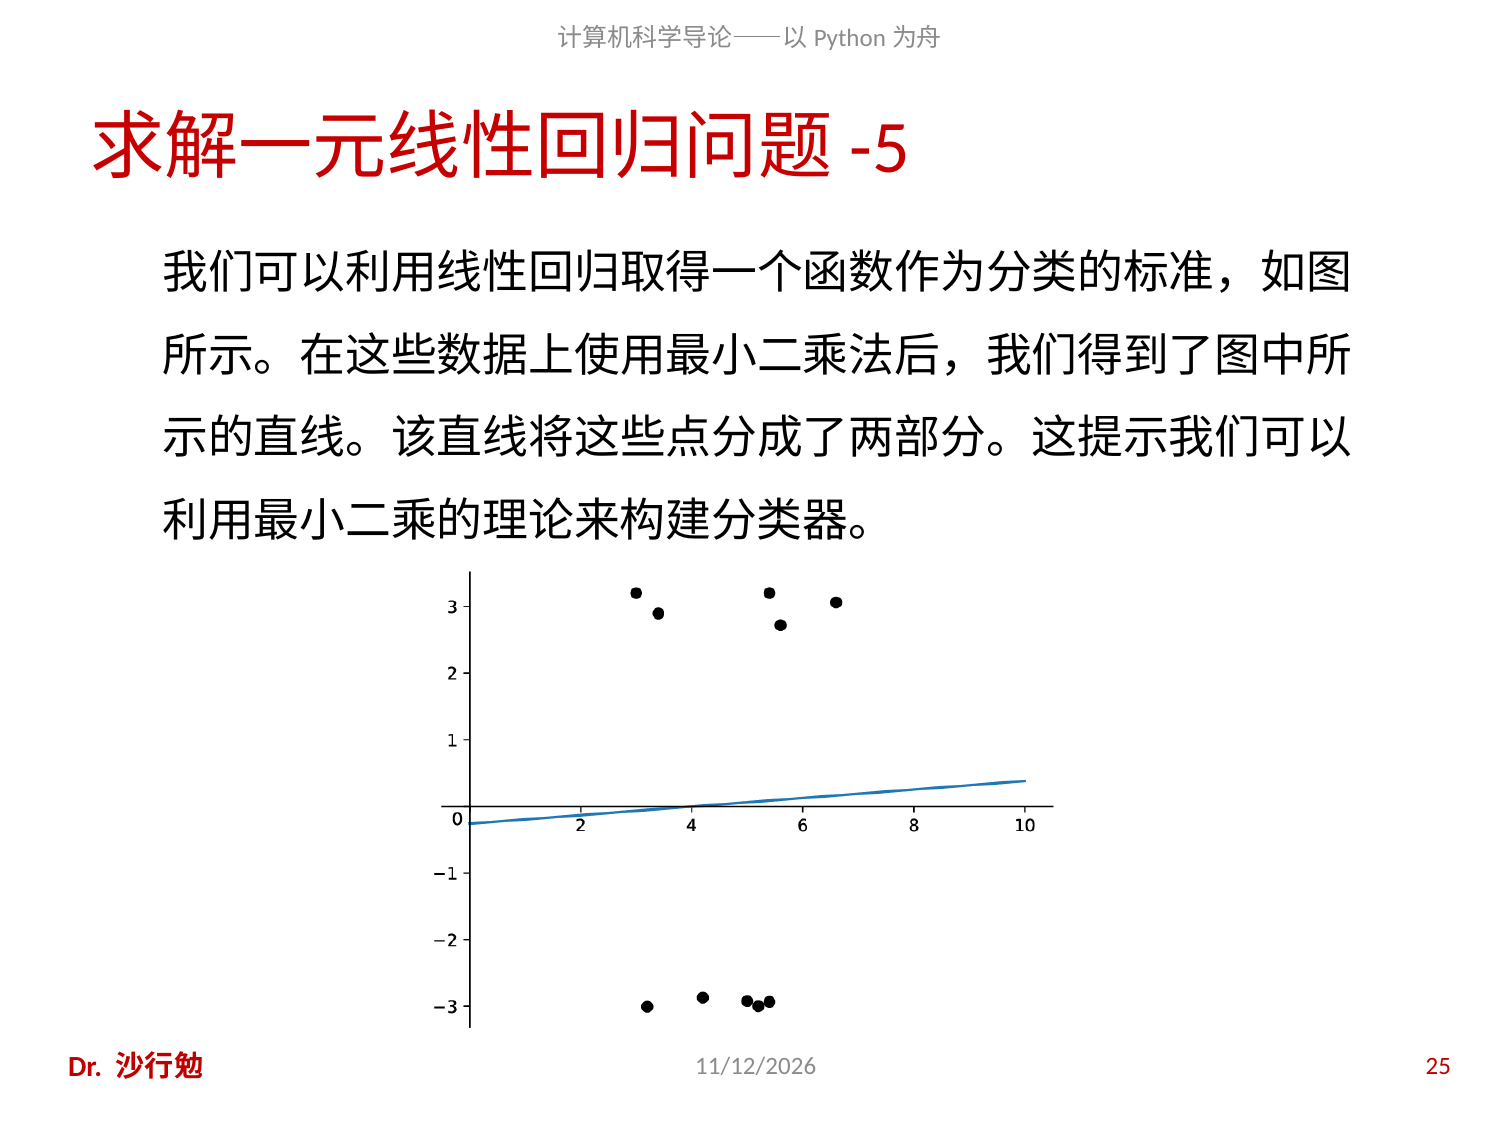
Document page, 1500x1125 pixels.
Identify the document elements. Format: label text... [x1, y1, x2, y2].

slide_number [501, 1062, 1010, 1095]
list 我们可以利用线性回归取得一个函数作为分类的标准，如图所示。在这些数据上使用最小二乘法后，我们得到了图中所示的直线。该直线将这些点分成了两部分。这提示我们可以利用最小二乘的理论来构建分类器。 [147, 208, 1376, 982]
footer Dr. 沙行勉 [53, 1035, 386, 1095]
slide_number 25 [1116, 1035, 1467, 1095]
picture [407, 550, 1058, 1054]
title 求解一元线性回归问题-5 [75, 90, 1425, 195]
